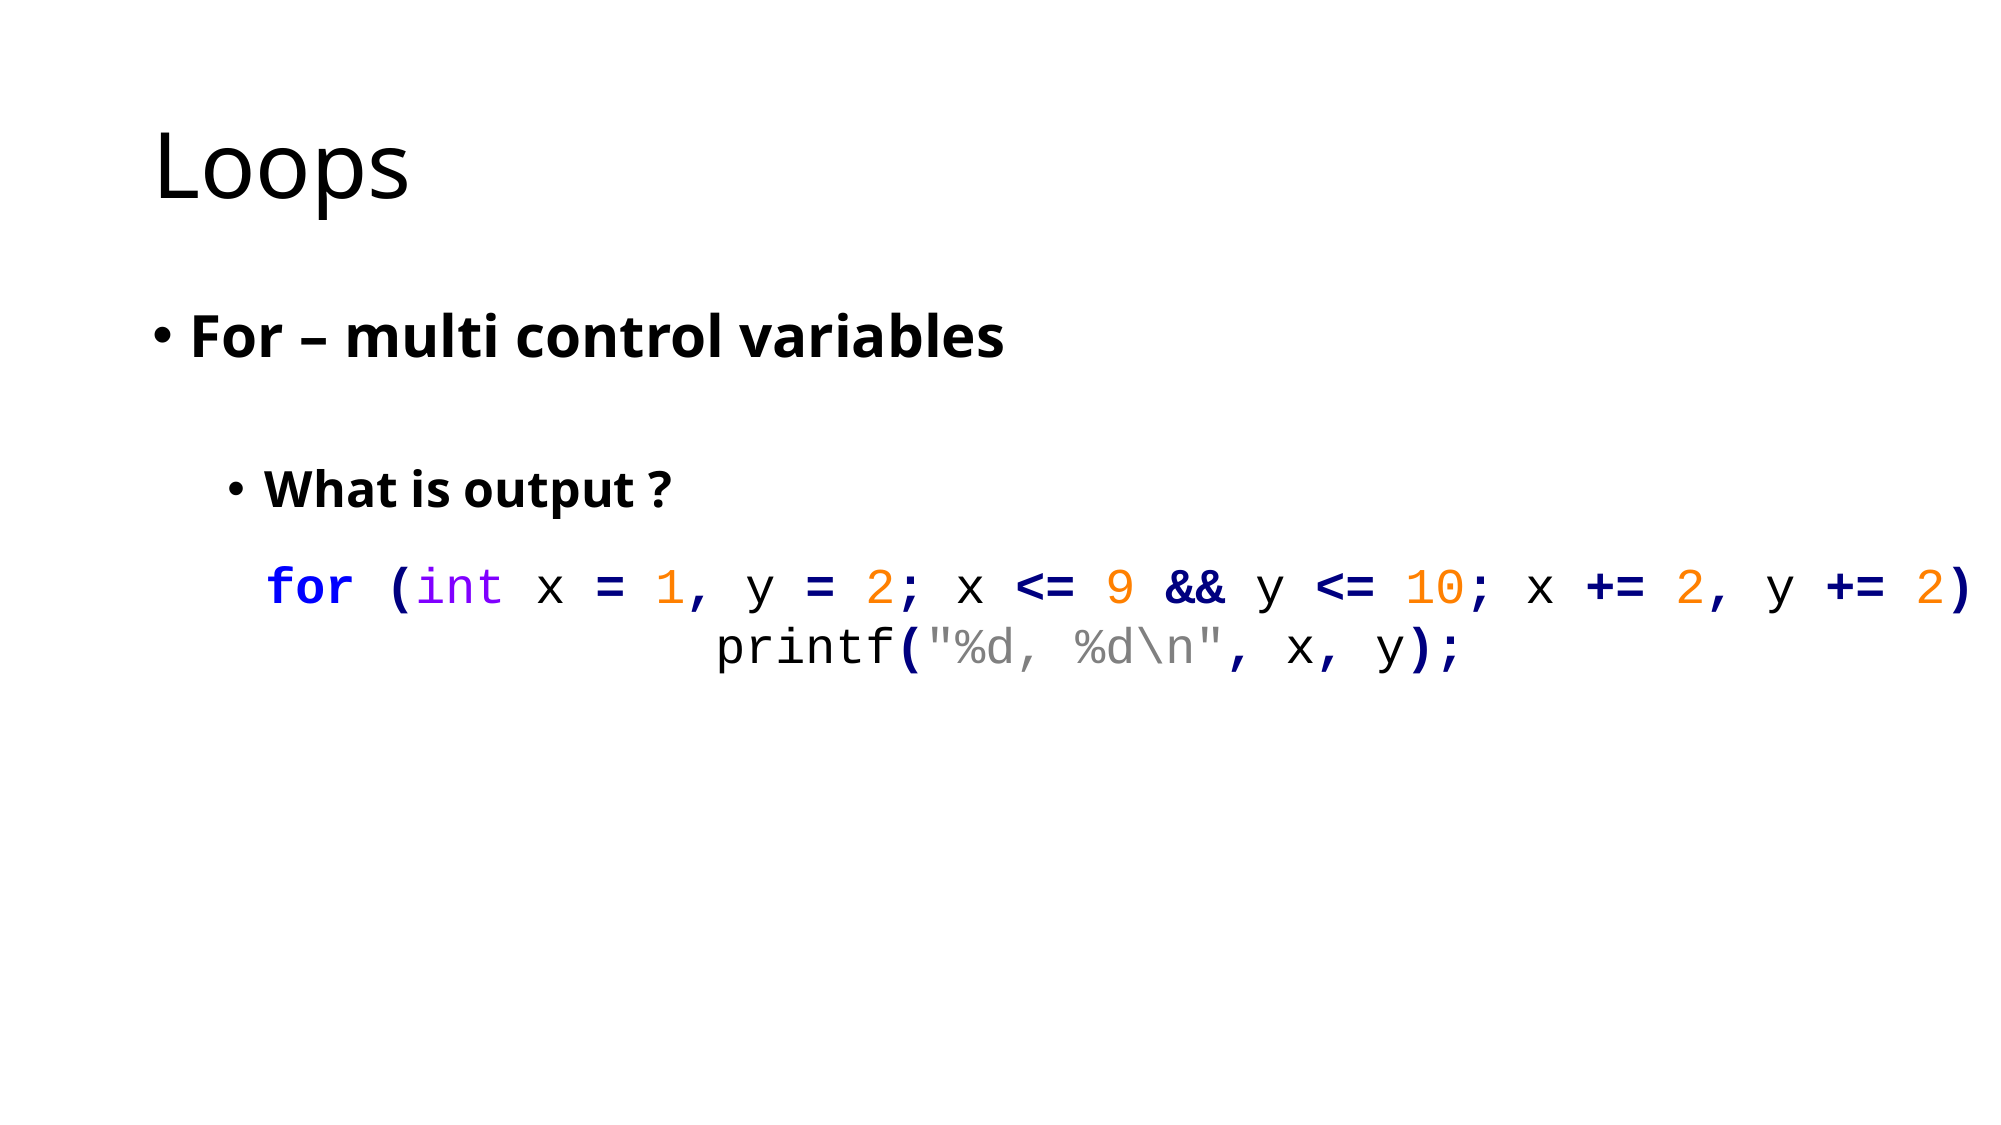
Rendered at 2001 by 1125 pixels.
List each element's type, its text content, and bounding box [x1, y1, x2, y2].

title Loops [137, 59, 1863, 278]
list For – multi control variables What is output ? [137, 299, 1863, 1014]
text_box for (int x = 1, y = 2; x <= 9 && y <= 10; x += 2, y += 2) printf("%d, %d\n", x, y); [250, 545, 2000, 681]
